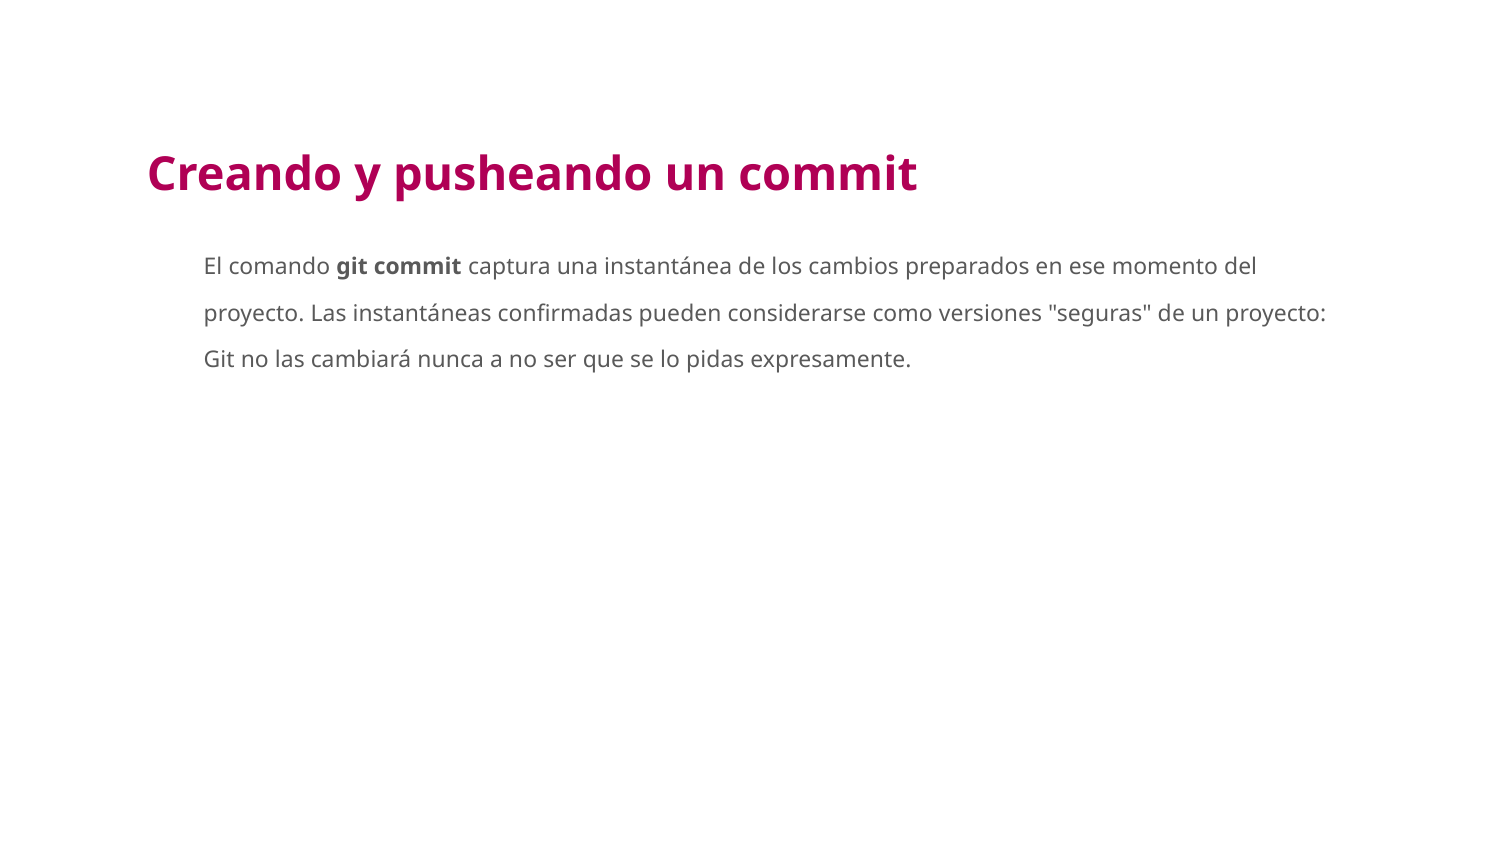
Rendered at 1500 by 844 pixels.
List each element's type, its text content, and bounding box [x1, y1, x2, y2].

text_box El comando git commit captura una instantánea de los cambios preparados en ese momento del proyecto. Las instantáneas confirmadas pueden considerarse como versiones "seguras" de un proyecto: Git no las cambiará nunca a no ser que se lo pidas expresamente. [188, 219, 1369, 780]
text_box Creando y pusheando un commit [131, 125, 1219, 220]
